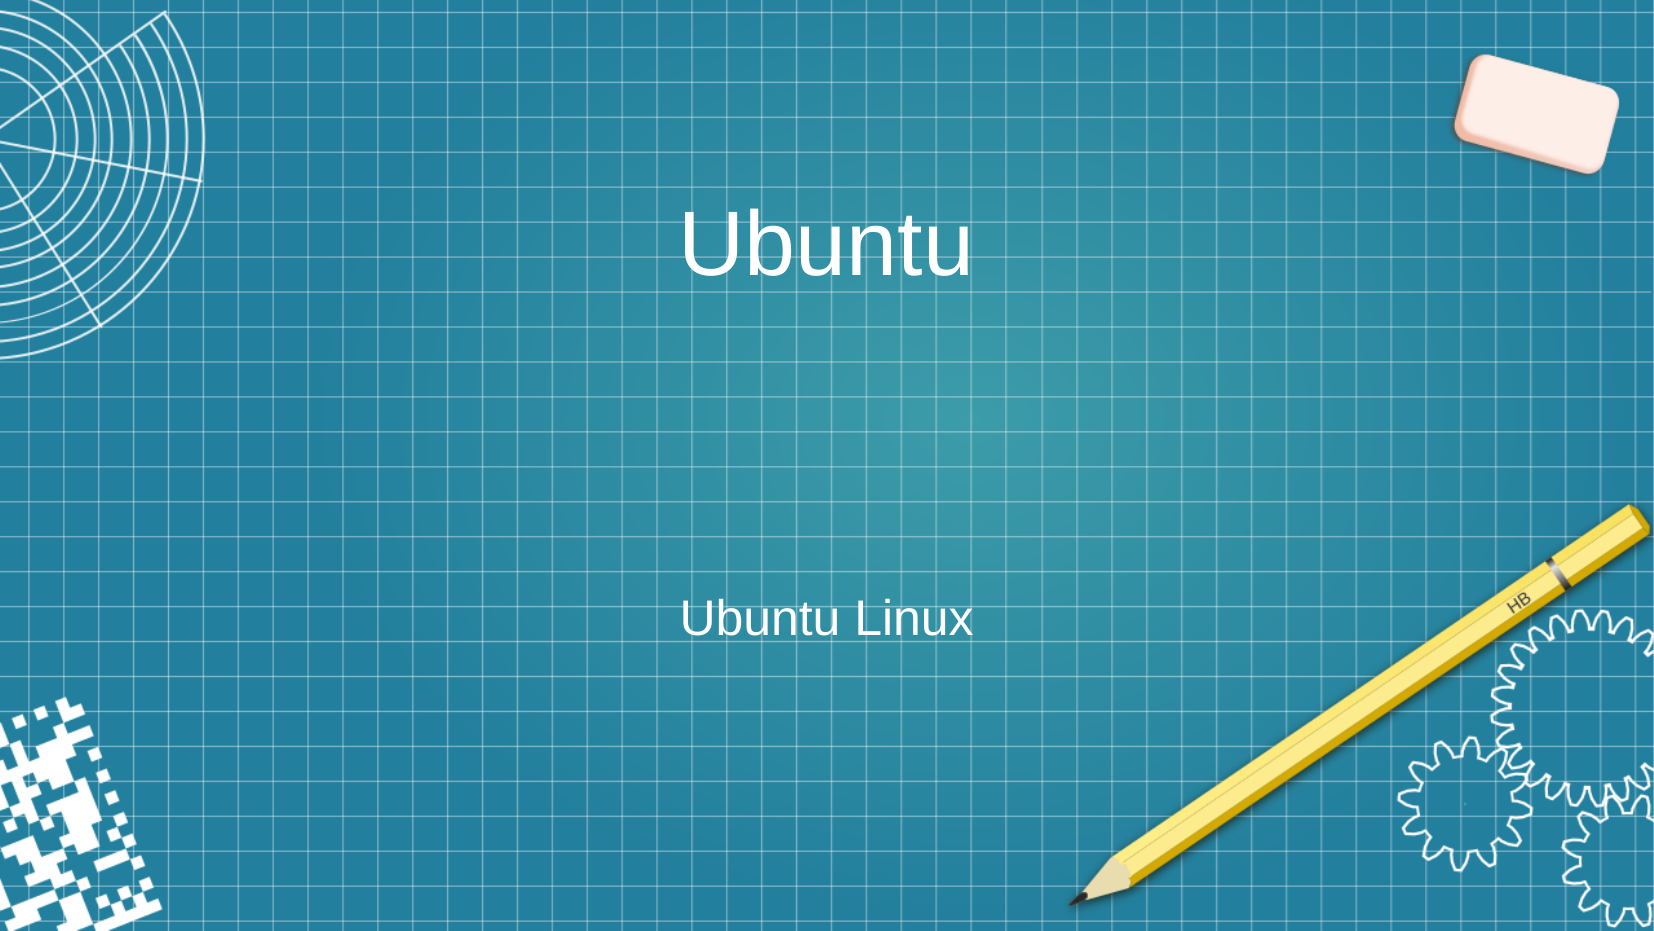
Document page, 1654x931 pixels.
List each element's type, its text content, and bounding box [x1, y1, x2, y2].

subtitle Ubuntu Linux [82, 389, 1571, 842]
picture [0, 0, 1654, 931]
title Ubuntu [82, 132, 1571, 346]
